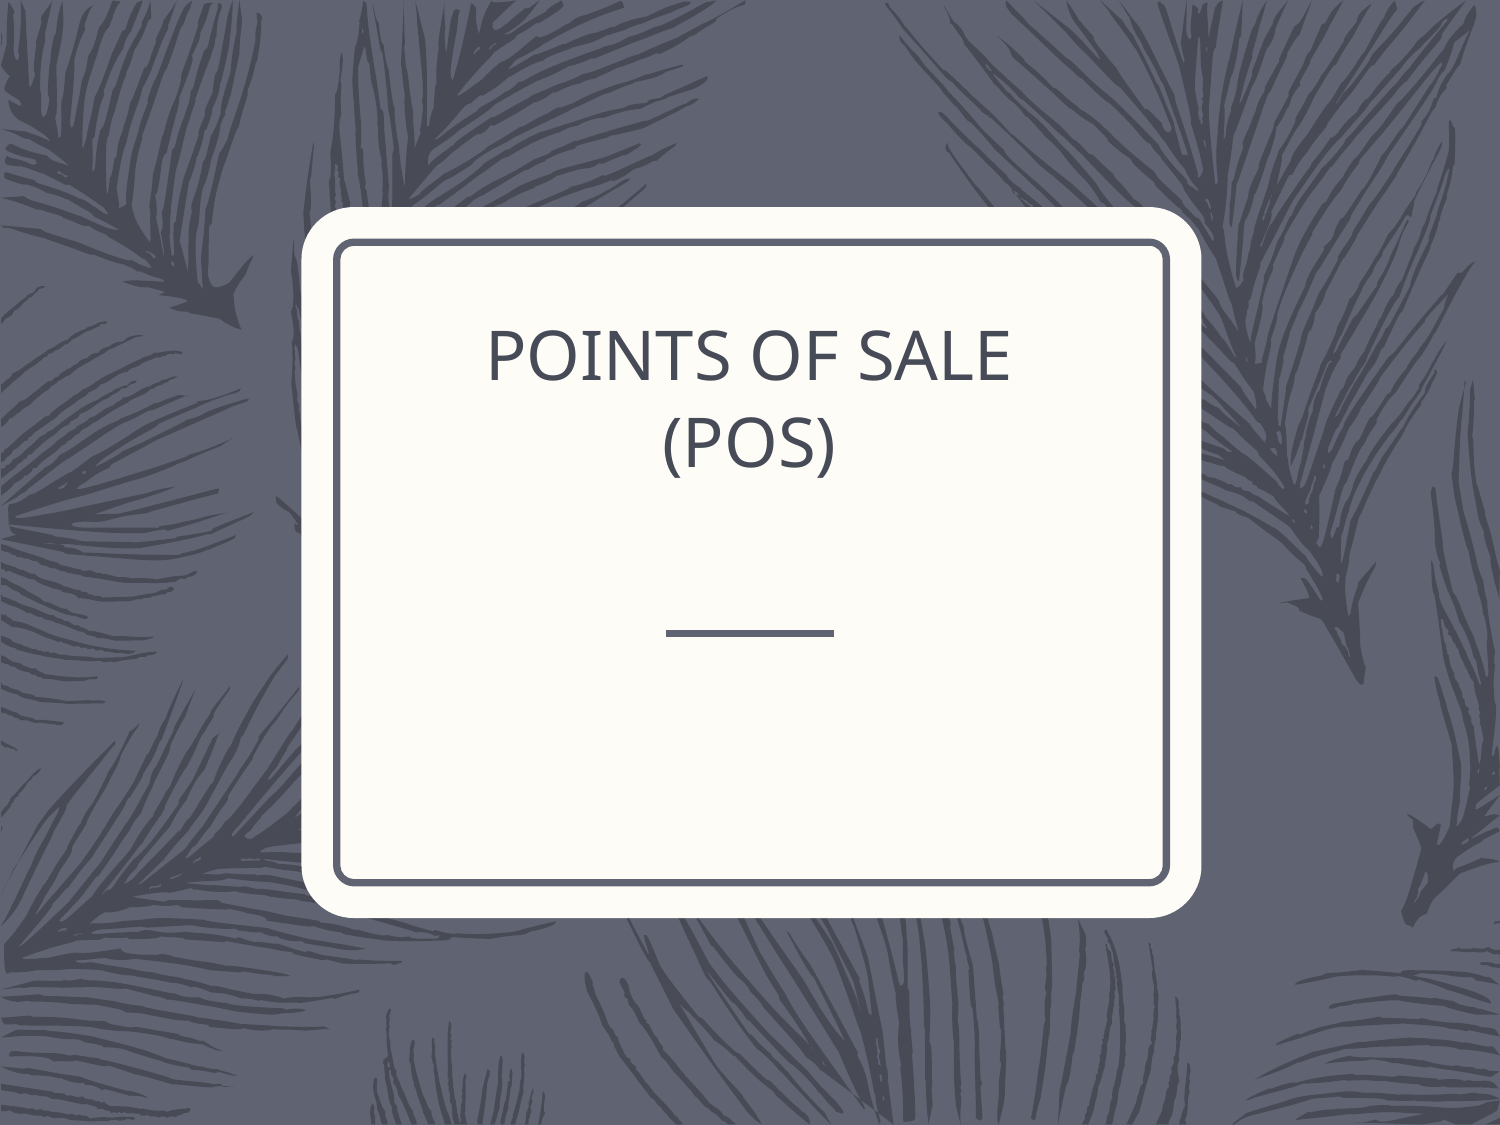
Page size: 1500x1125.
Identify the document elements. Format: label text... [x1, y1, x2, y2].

title POINTS OF SALE (POS) [389, 300, 1110, 603]
